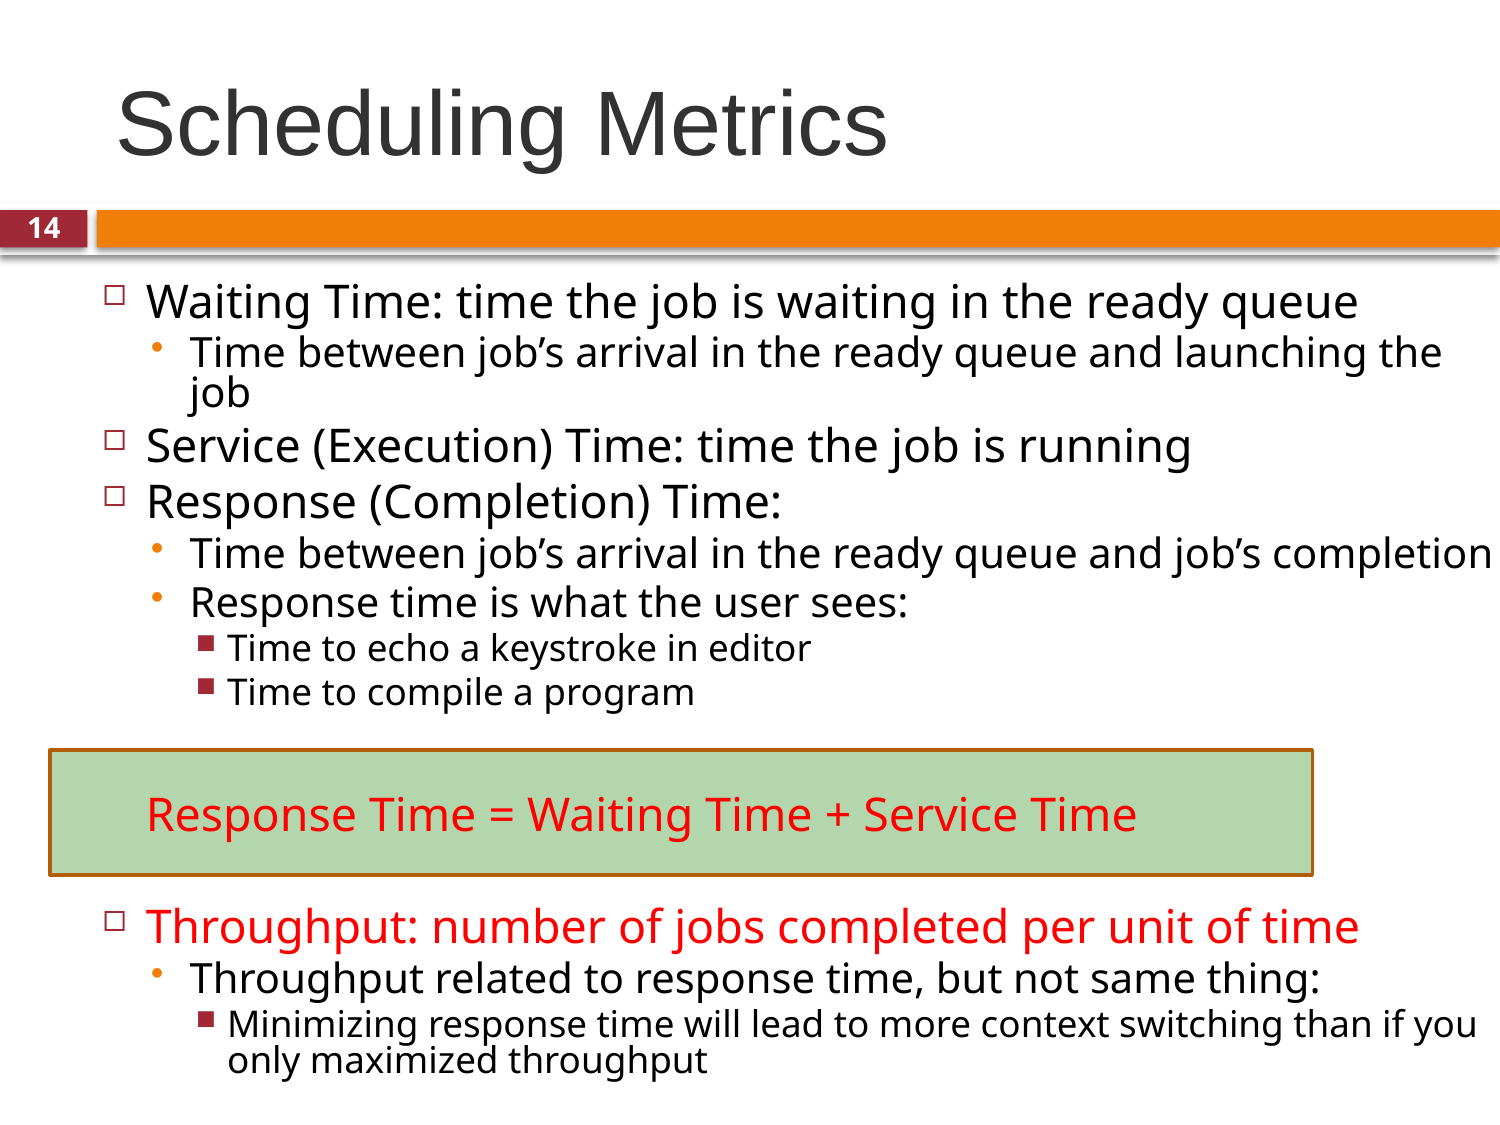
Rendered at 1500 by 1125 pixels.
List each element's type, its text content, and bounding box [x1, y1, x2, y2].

list Waiting Time: time the job is waiting in the ready queue Time between job’s arrival in the ready queue and launching the job Service (Execution) Time: time the job is running Response (Completion) Time: Time between job’s arrival in the ready queue and job’s completion Response time is what the user sees: Time to echo a keystroke in editor Time to compile a program Response Time = Waiting Time + Service Time Throughput: number of jobs completed per unit of time Throughput related to response time, but not same thing: Minimizing response time will lead to more context switching than if you only maximized throughput [87, 275, 1500, 1100]
text_box [48, 748, 87, 877]
title Scheduling Metrics [100, 37, 1438, 200]
slide_number 14 [0, 208, 88, 249]
